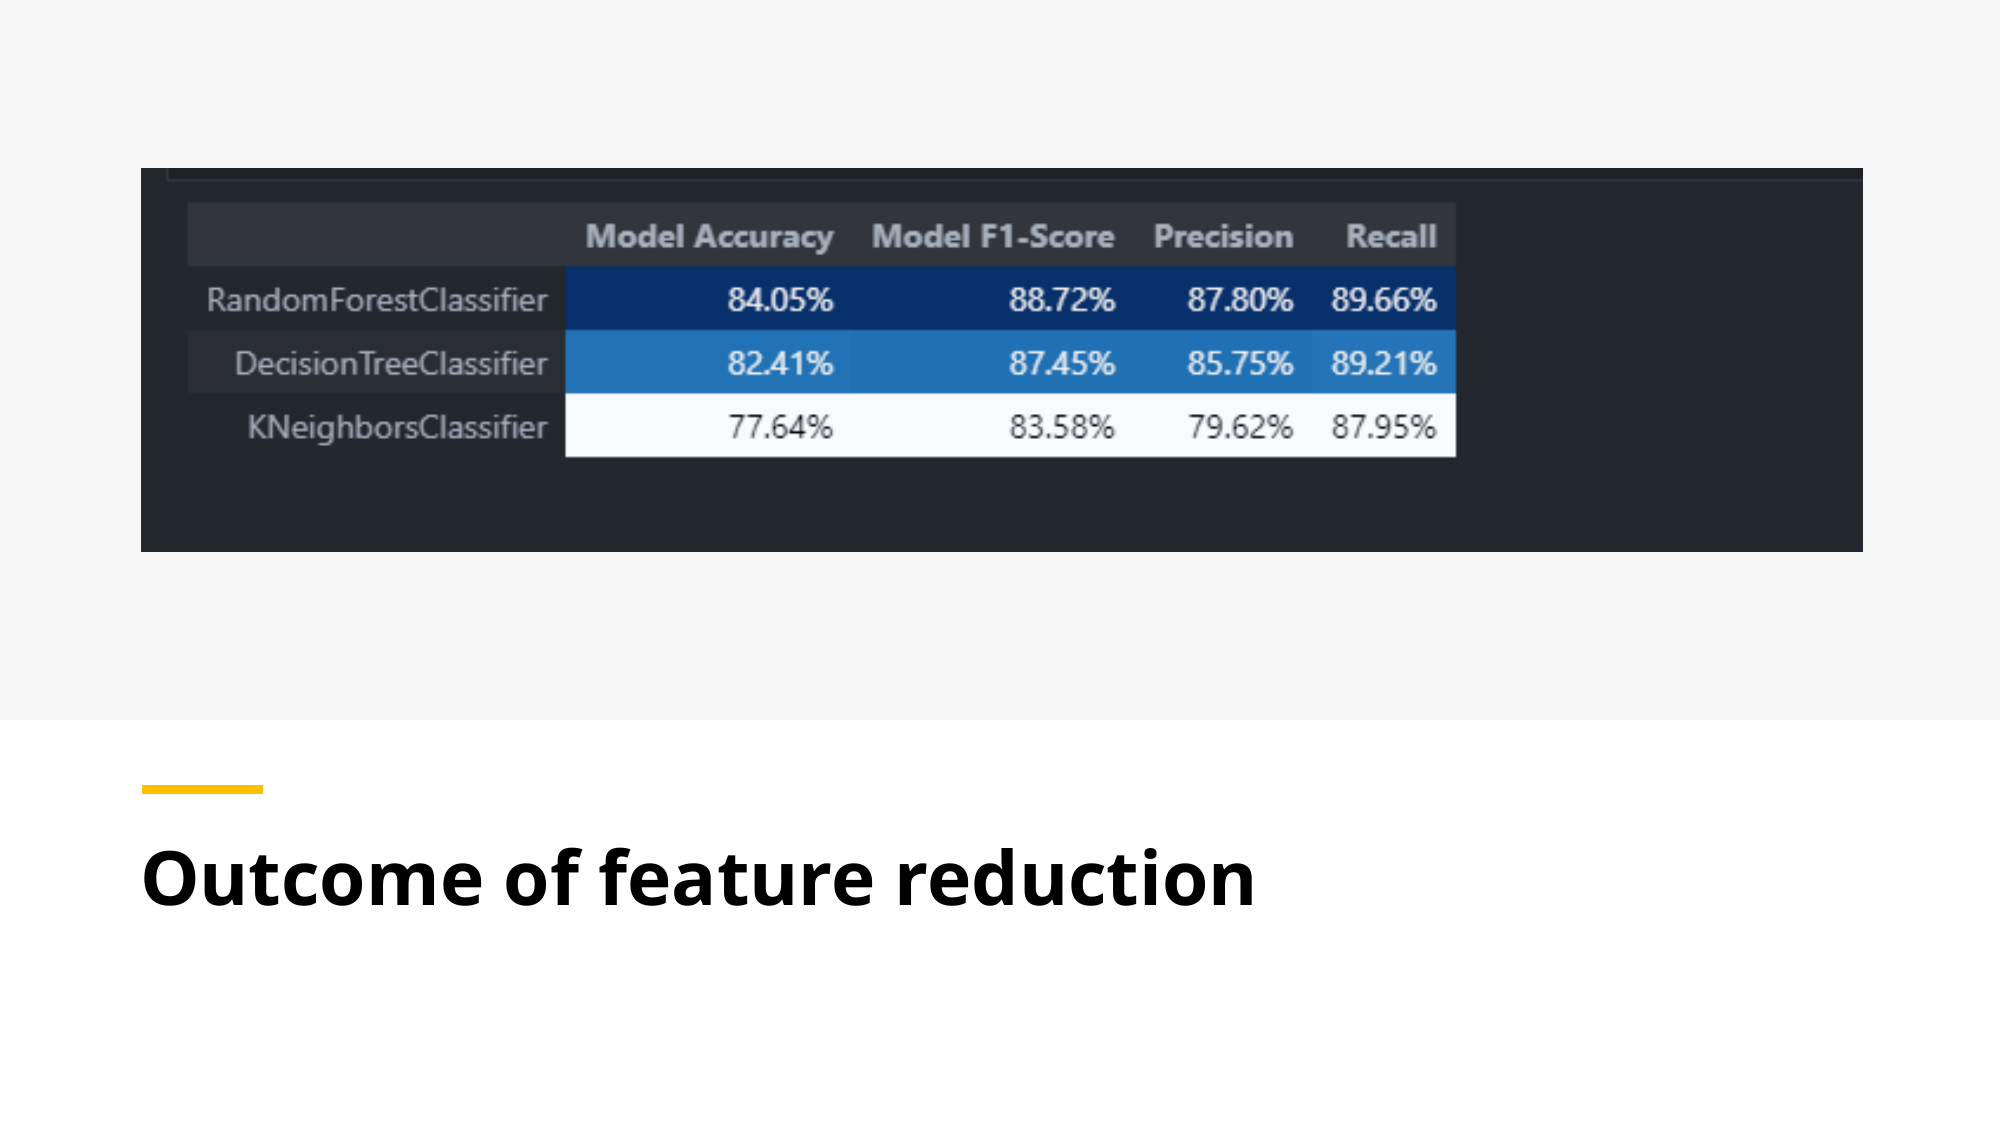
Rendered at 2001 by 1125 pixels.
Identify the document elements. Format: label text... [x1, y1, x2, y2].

text_box [0, 0, 2000, 721]
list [141, 168, 1863, 552]
title Outcome of feature reduction [125, 832, 1784, 931]
